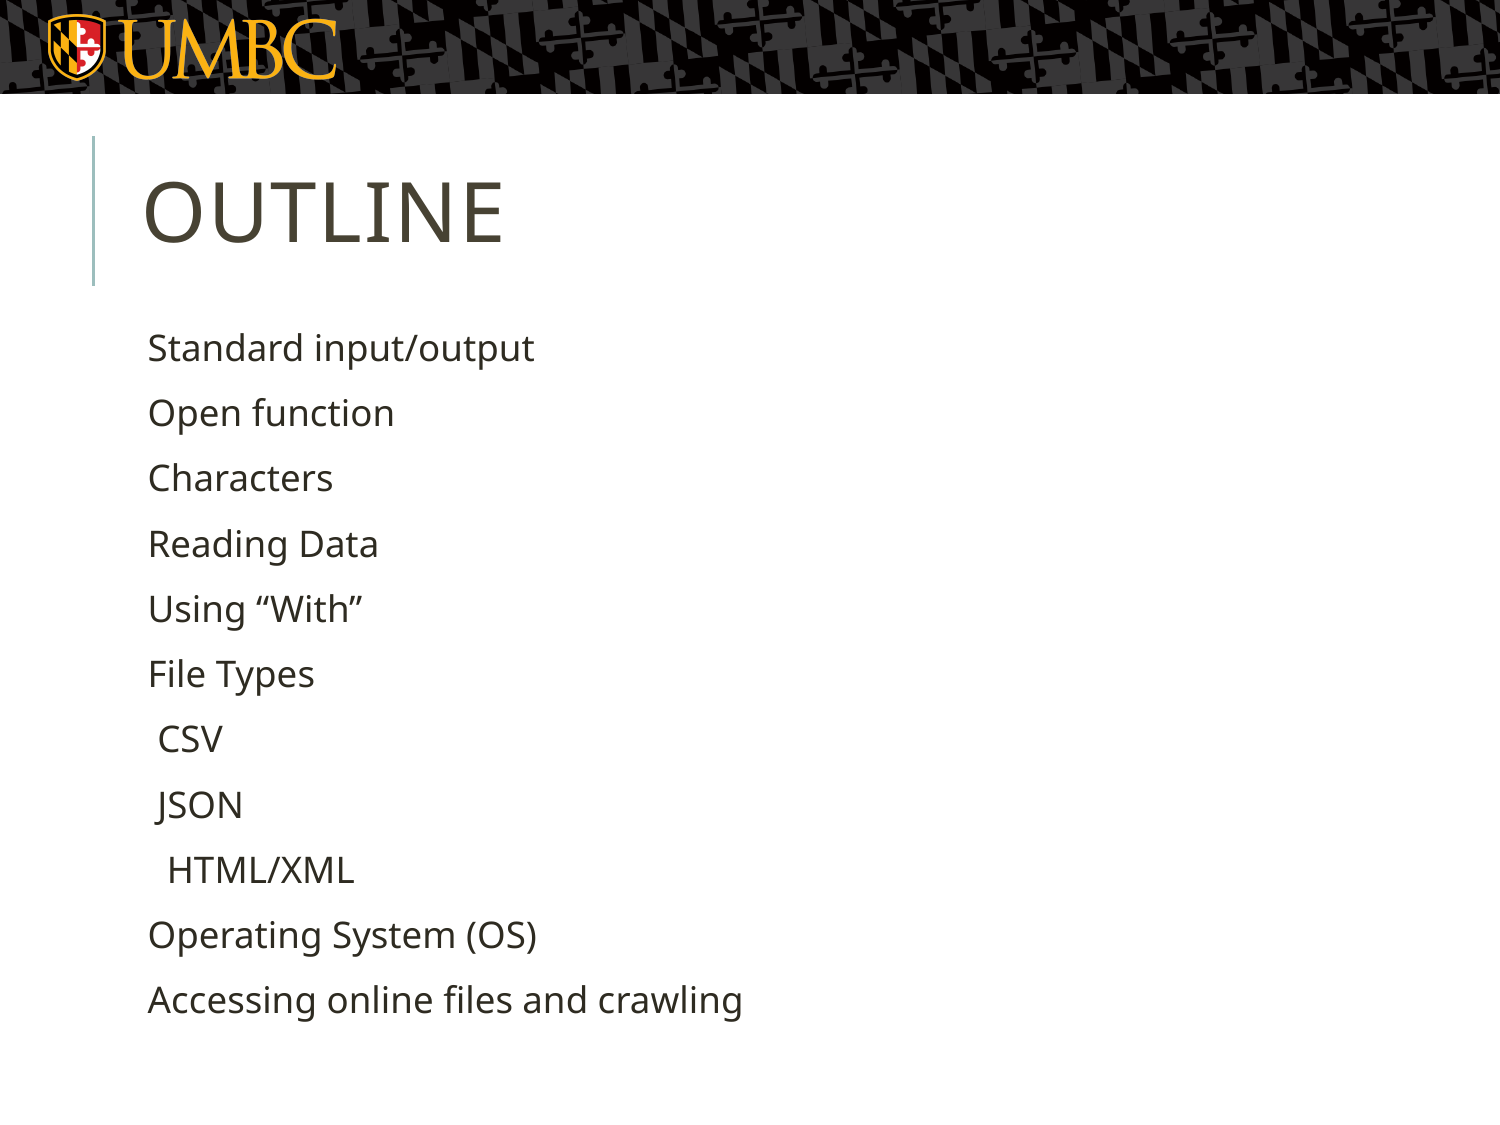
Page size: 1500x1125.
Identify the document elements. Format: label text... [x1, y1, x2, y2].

picture [0, 0, 1500, 94]
list Standard input/output Open function Characters Reading Data Using “With” File Types CSV JSON HTML/XML Operating System (OS) Accessing online files and crawling [126, 322, 1322, 1031]
title Outline [126, 96, 1322, 322]
